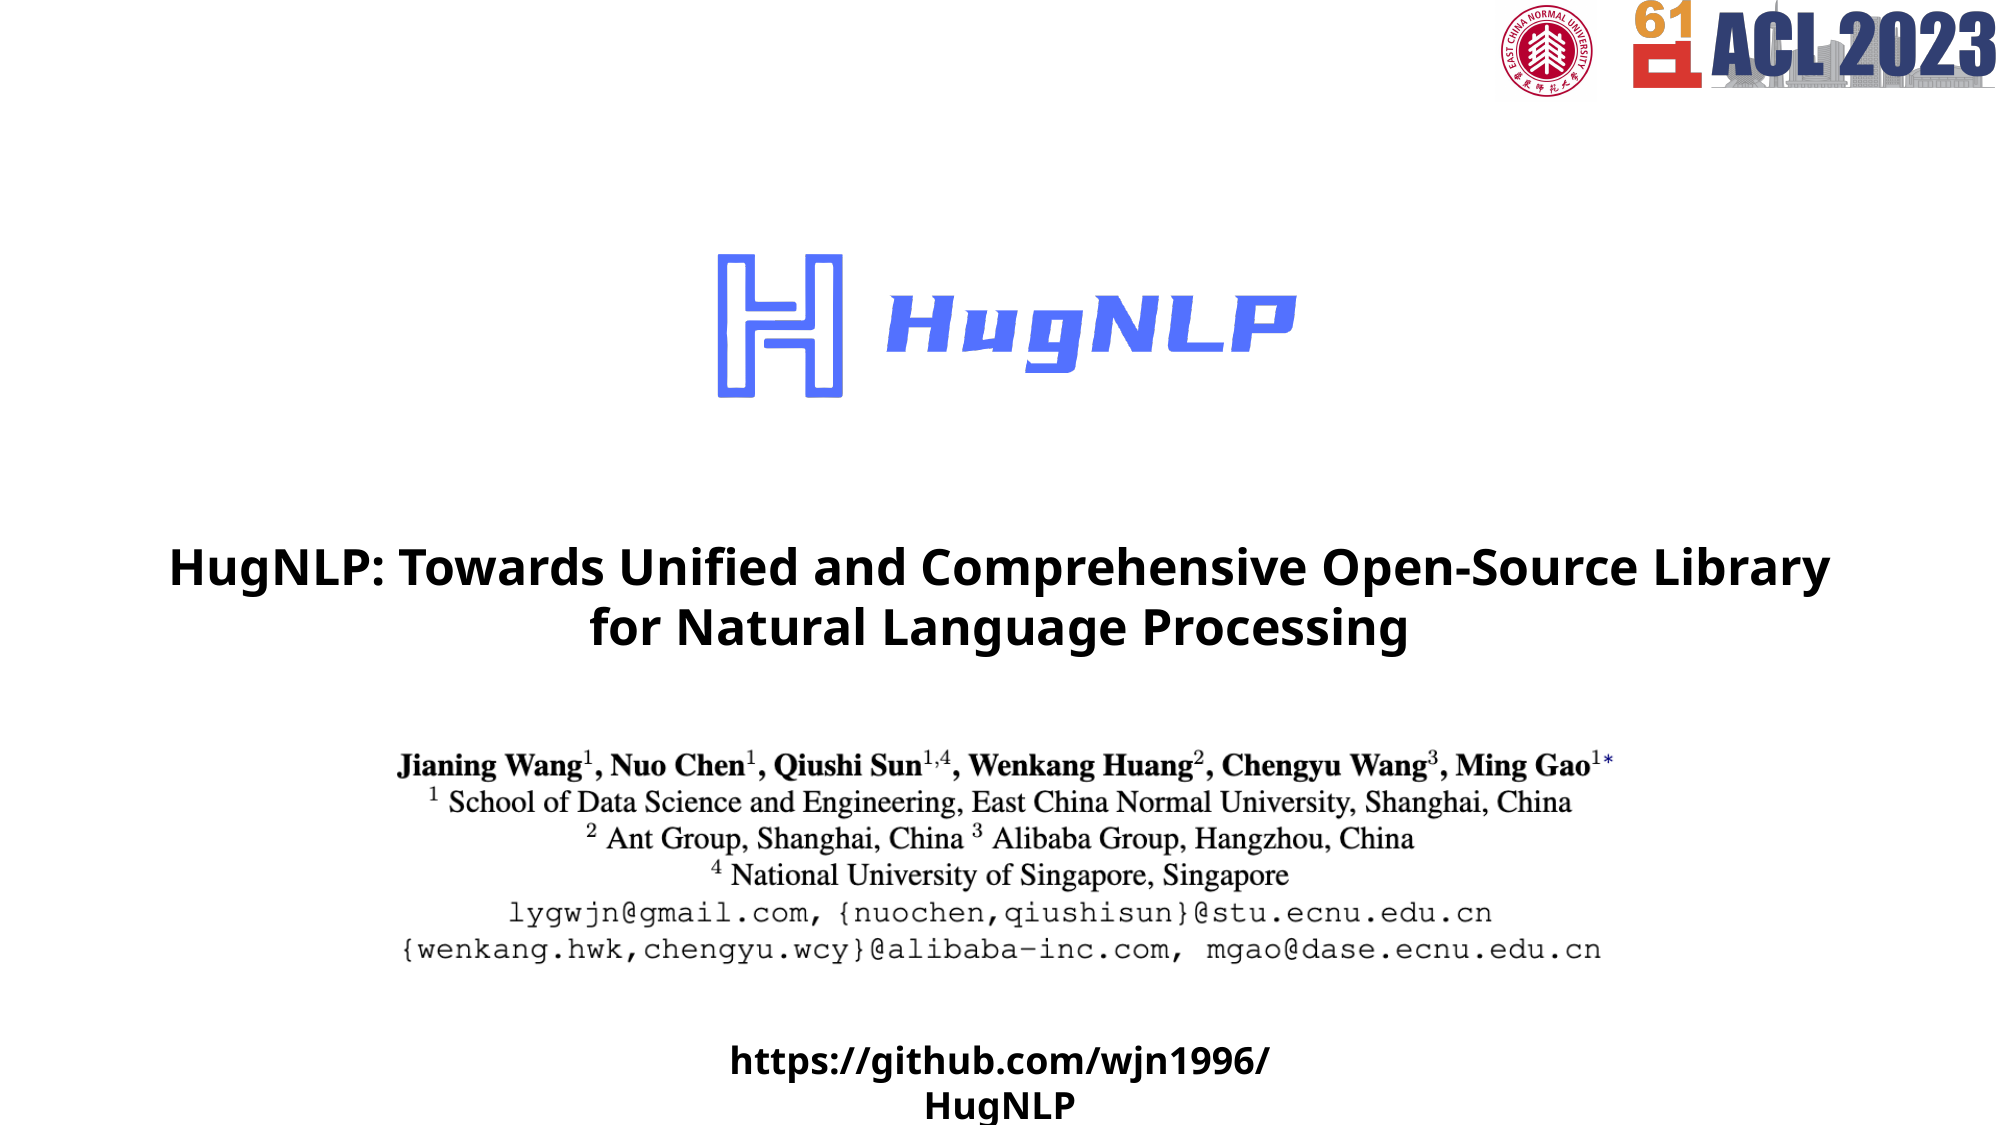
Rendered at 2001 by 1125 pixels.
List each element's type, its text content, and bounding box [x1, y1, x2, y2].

text_box https://github.com/wjn1996/HugNLP [639, 1029, 1361, 1125]
text_box HugNLP: Towards Unified and Comprehensive Open-Source Library for Natural Language Processing [147, 527, 1853, 663]
picture [1632, 0, 2000, 88]
picture [647, 191, 1353, 461]
picture [369, 739, 1631, 985]
picture [1495, 0, 1597, 102]
